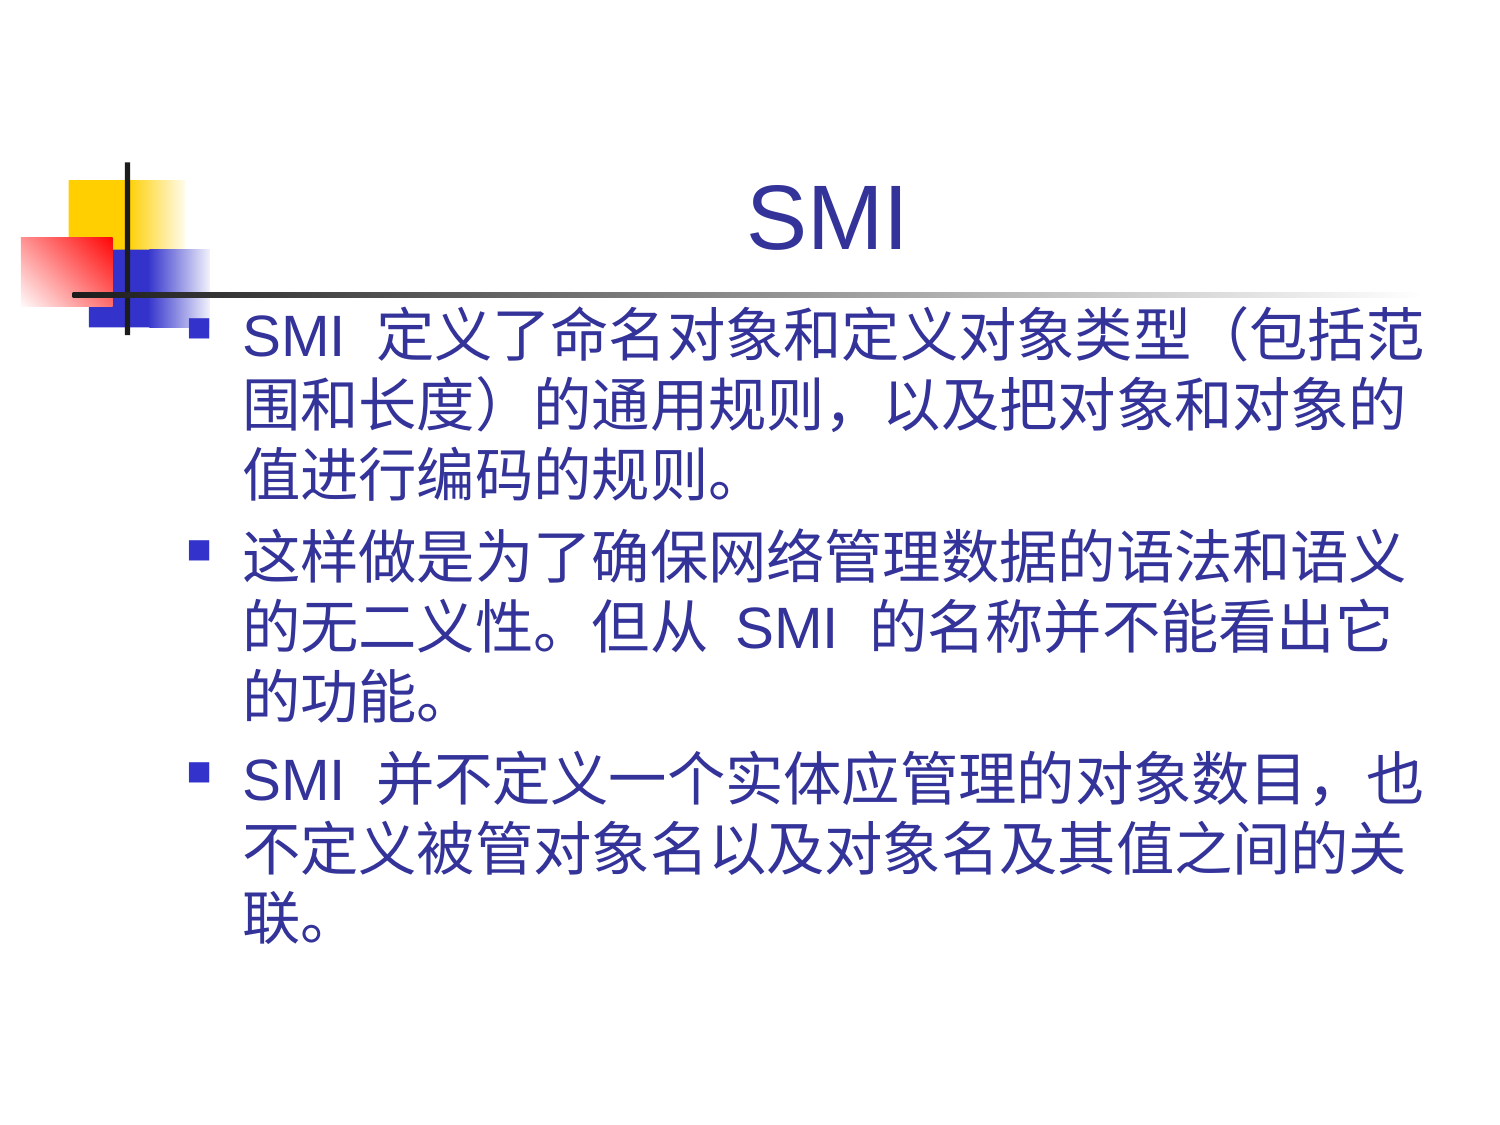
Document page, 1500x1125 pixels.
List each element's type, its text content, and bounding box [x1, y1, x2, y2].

list SMI 定义了命名对象和定义对象类型（包括范围和长度）的通用规则，以及把对象和对象的值进行编码的规则。 这样做是为了确保网络管理数据的语法和语义的无二义性。但从 SMI 的名称并不能看出它的功能。 SMI 并不定义一个实体应管理的对象数目，也不定义被管对象名以及对象名及其值之间的关联。 [171, 290, 1447, 966]
title SMI [188, 35, 1468, 275]
